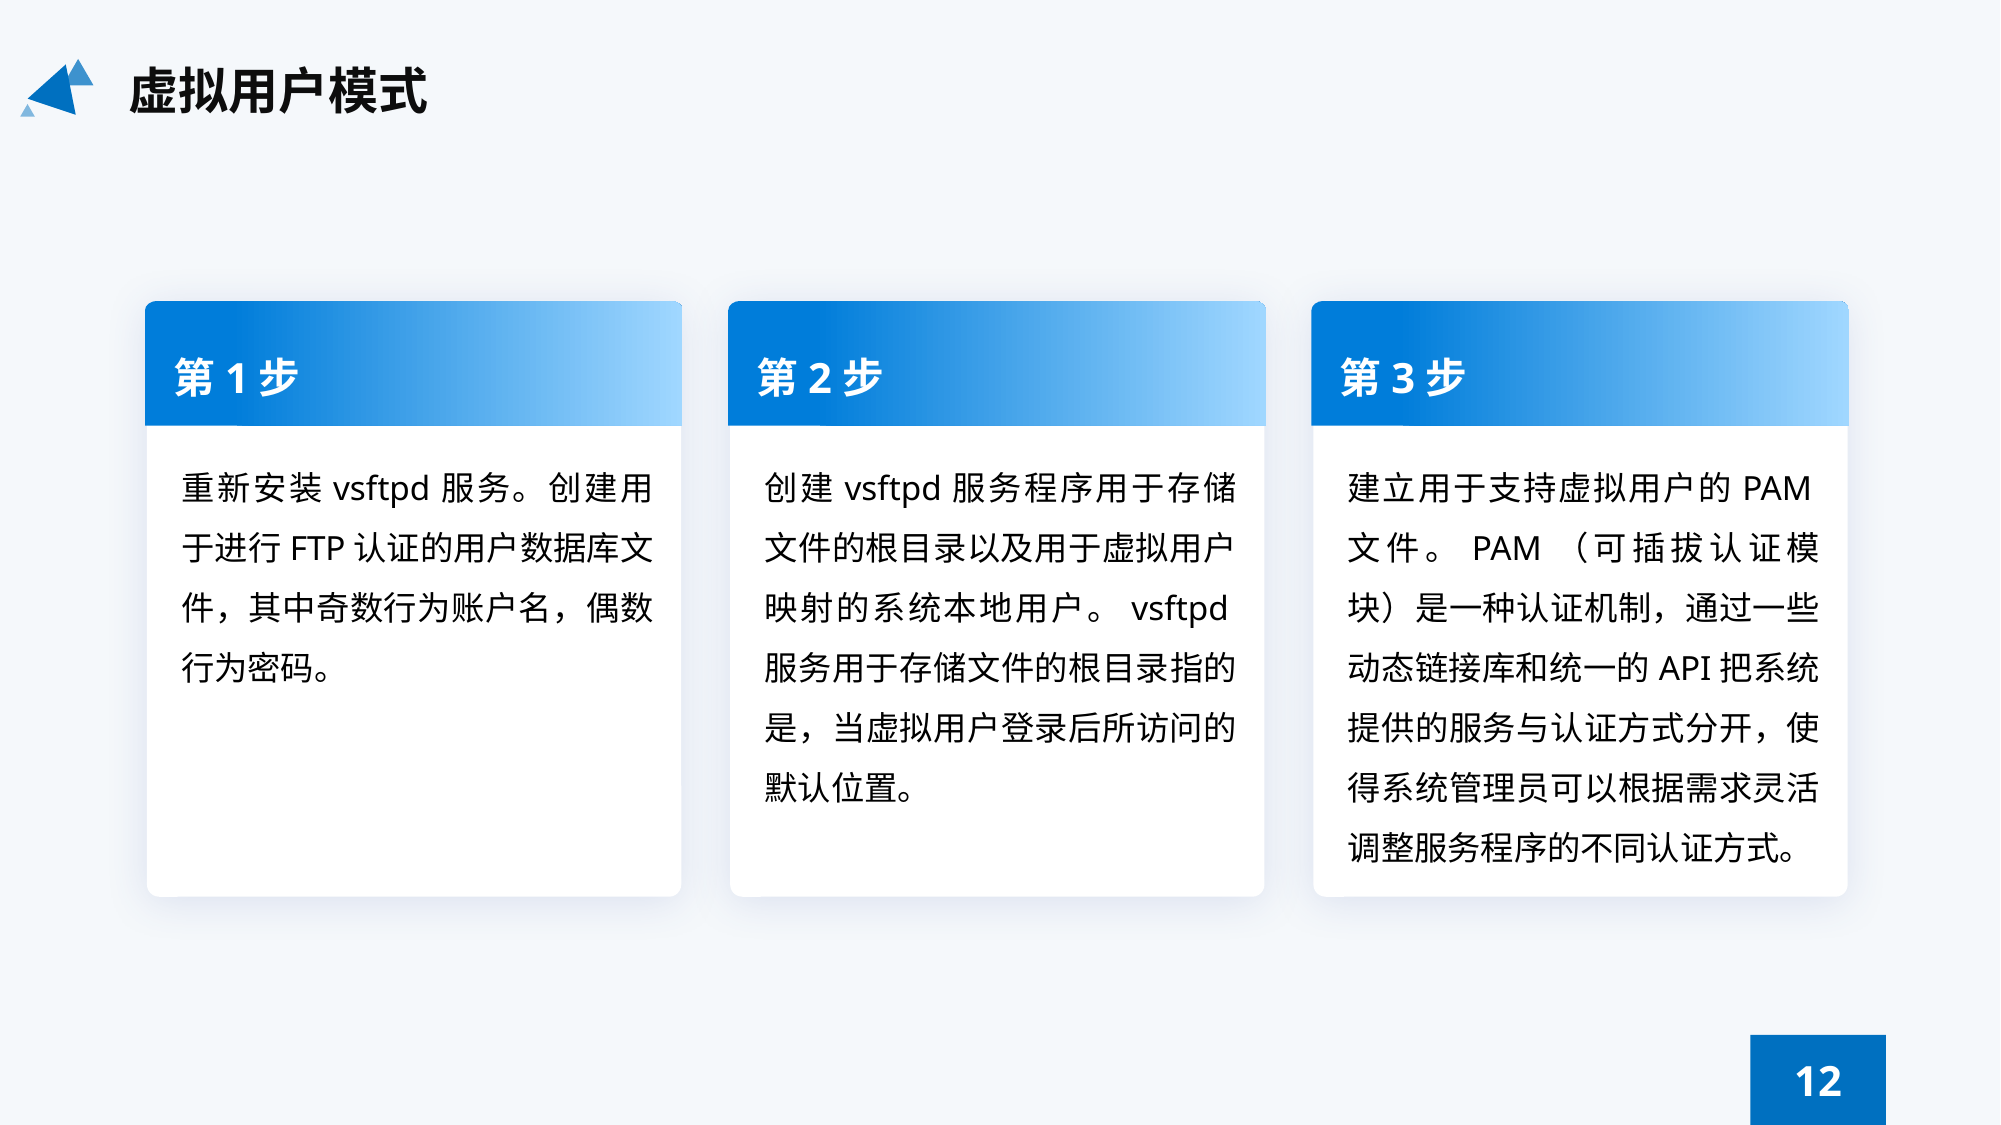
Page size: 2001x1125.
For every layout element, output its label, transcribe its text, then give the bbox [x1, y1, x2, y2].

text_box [1750, 1034, 1886, 1125]
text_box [20, 58, 94, 117]
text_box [728, 300, 1266, 897]
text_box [144, 300, 683, 897]
text_box 虚拟用户模式 [113, 52, 1000, 127]
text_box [1311, 300, 1850, 897]
